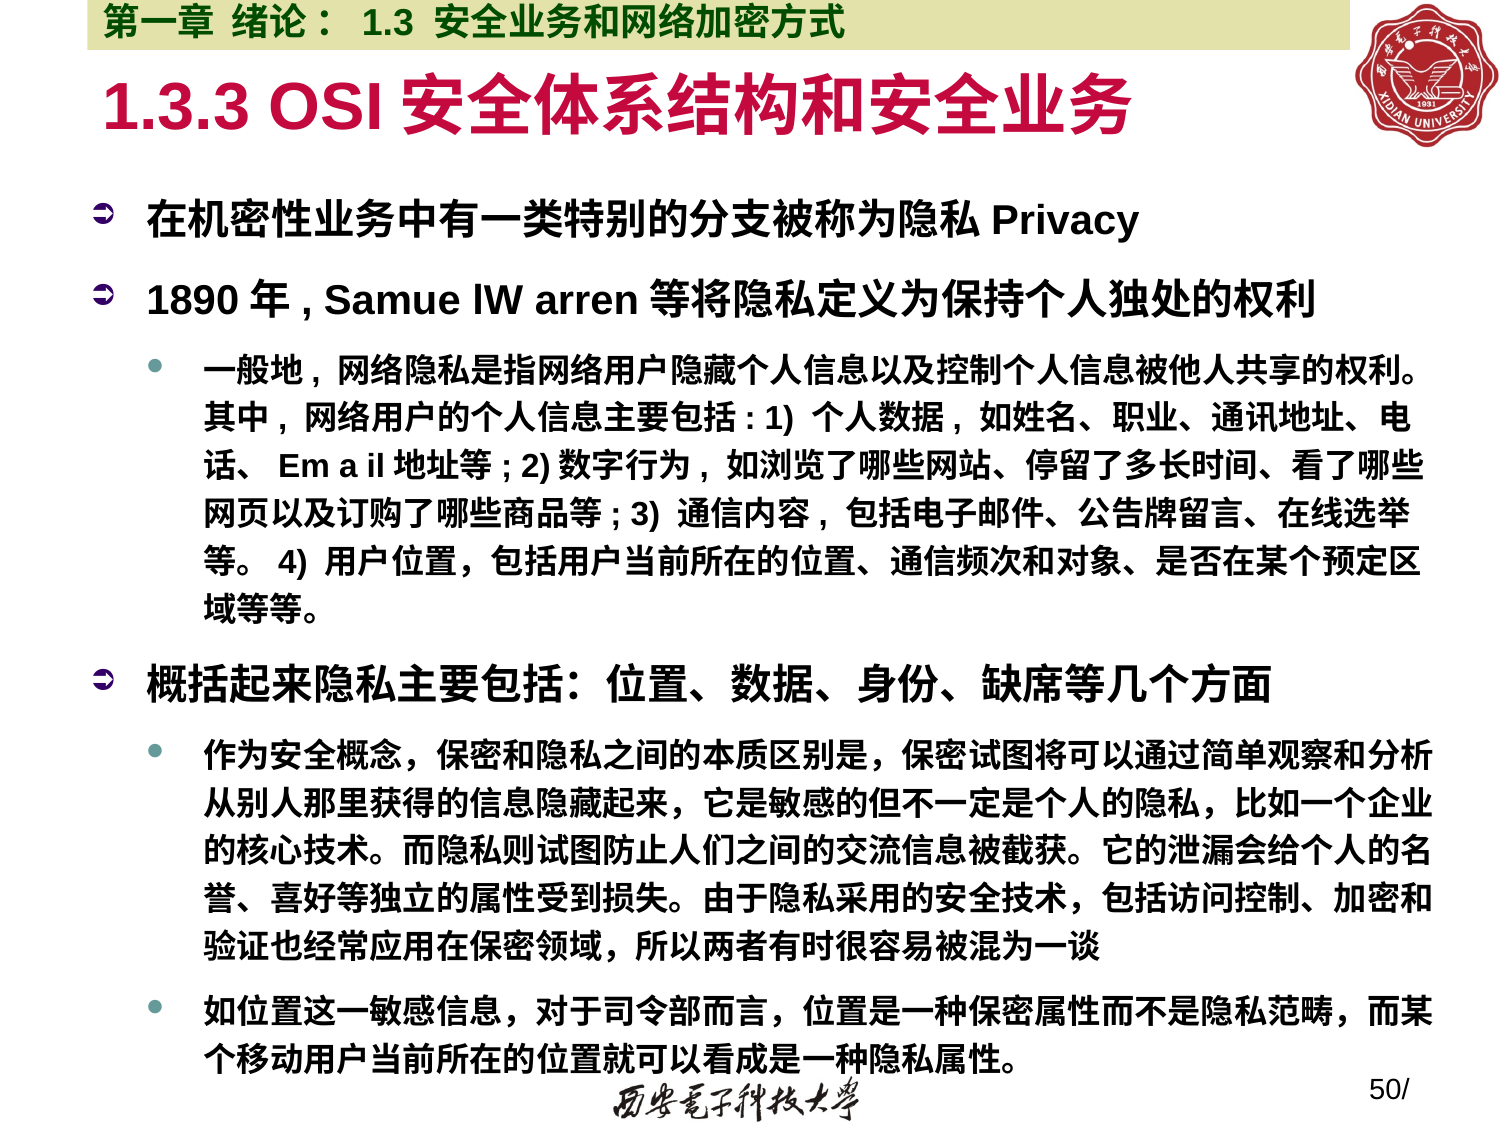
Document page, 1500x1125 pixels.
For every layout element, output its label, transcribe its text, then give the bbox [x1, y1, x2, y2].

text_box 第一章 绪论 ：1.3 安全业务和网络加密方式 [87, 0, 1350, 50]
title 1.3.3 OSI安全体系结构和安全业务 [87, 62, 1351, 151]
picture [612, 1076, 863, 1125]
picture [1350, 0, 1500, 150]
list 在机密性业务中有一类特别的分支被称为隐私Privacy 1890年, Samue lW arren等将隐私定义为保持个人独处的权利 一般地, 网络隐私是指网络用户隐藏个人信息以及控制个人信息被他人共享的权利。其中, 网络用户的个人信息主要包括: 1) 个人数据, 如姓名、职业、通讯地址、电话、Em a il地址等; 2)数字行为, 如浏览了哪些网站、停留了多长时间、看了哪些网页以及订购了哪些商品等; 3) 通信内容, 包括电子邮件、公告牌留言、在线选举等。4) 用户位置，包括用户当前所在的位置、通信频次和对象、是否在某个预定区域等等。 概括起来隐私主要包括：位置、数据、身份、缺席等几个方面 作为安全概念，保密和隐私之间的本质区别是，保密试图将可以通过简单观察和分析从别人那里获得的信息隐藏起来，它是敏感的但不一定是个人的隐私，比如一个企业的核心技术。而隐私则试图防止人们之间的交流信息被截获。它的泄漏会给个人的名誉、喜好等独立的属性受到损失。由于隐私采用的安全技术，包括访问控制、加密和验证也经常应用在保密领域，所以两者有时很容易被混为一谈 如位置这一敏感信息，对于司令部而言，位置是一种保密属性而不是隐私范畴，而某个移动用户当前所在的位置就可以看成是一种隐私属性。 [74, 174, 1463, 1063]
slide_number 50/ [1074, 1062, 1426, 1113]
